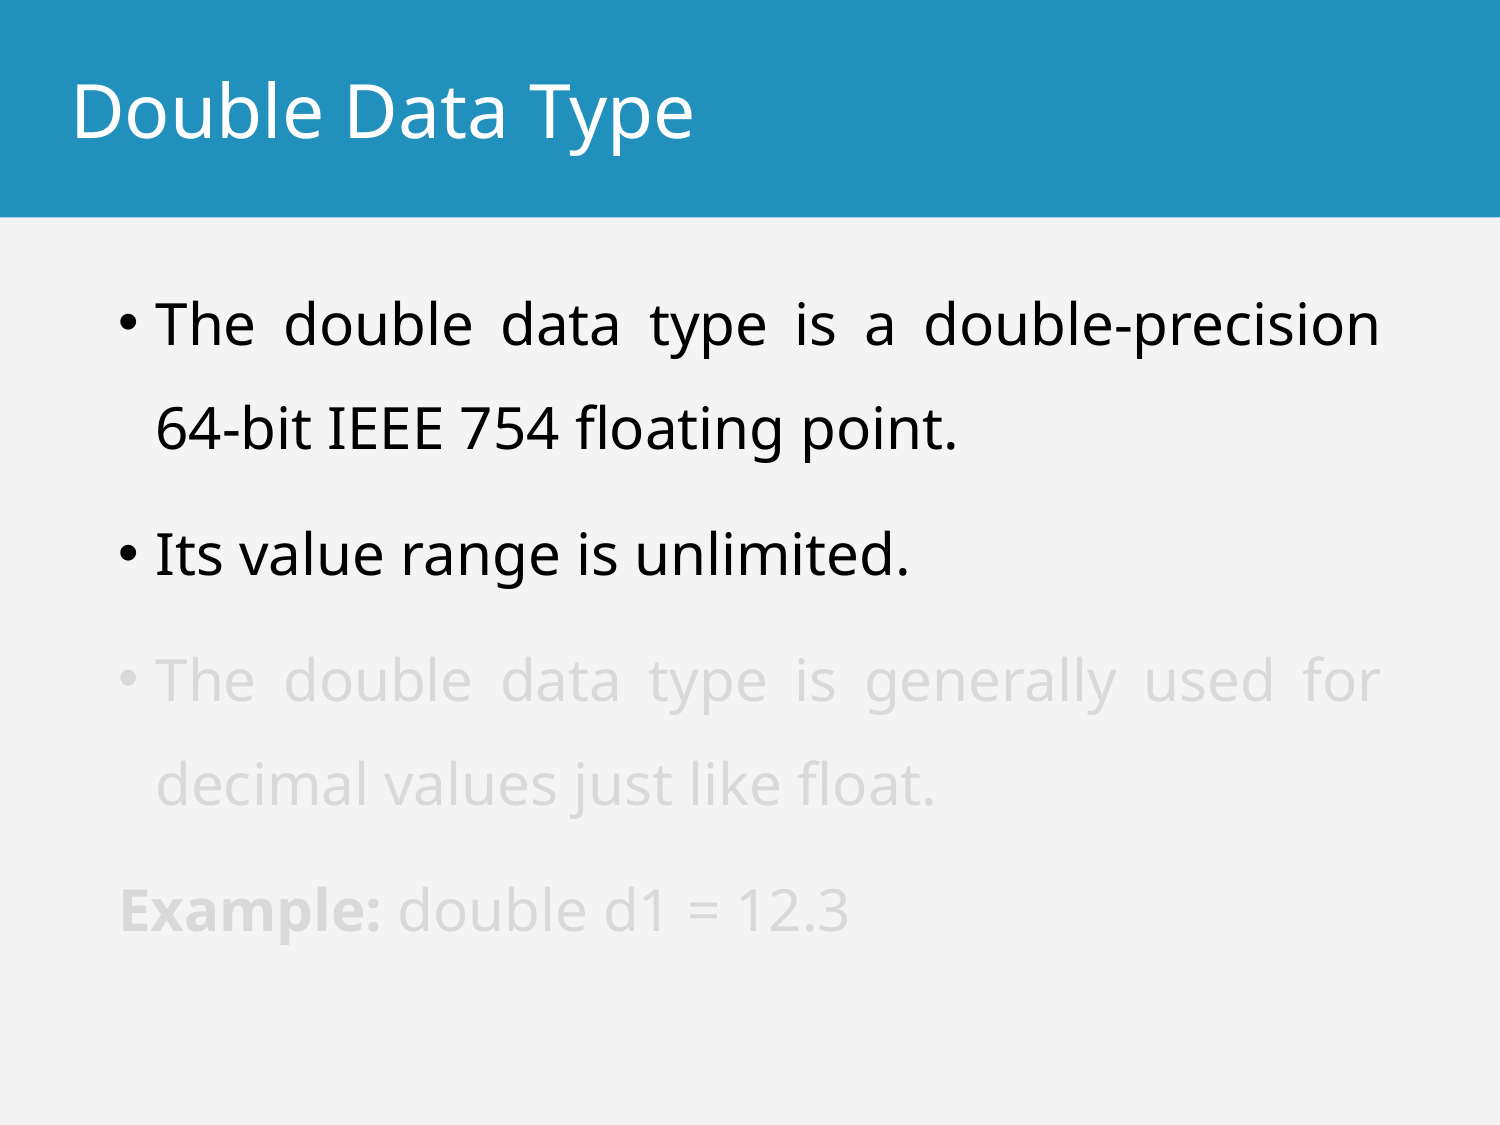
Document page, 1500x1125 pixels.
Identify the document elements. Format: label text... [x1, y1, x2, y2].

list The double data type is a double-precision 64-bit IEEE 754 floating point. Its value range is unlimited. The double data type is generally used for decimal values just like float. Example: double d1 = 12.3 [103, 244, 1397, 996]
title Double Data Type [55, 0, 1350, 218]
